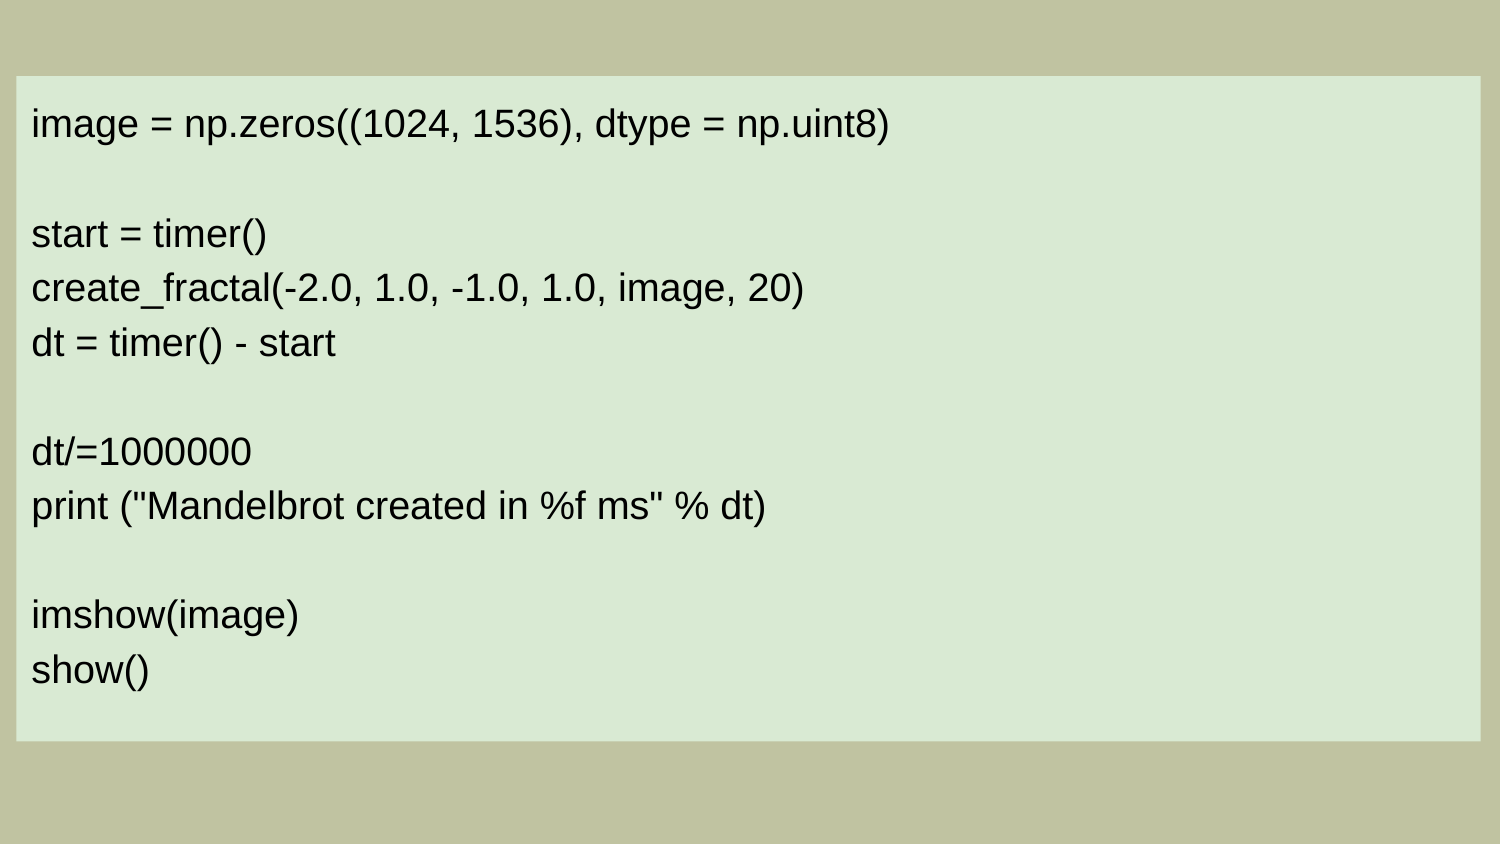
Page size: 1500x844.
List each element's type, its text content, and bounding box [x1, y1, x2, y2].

text_box image = np.zeros((1024, 1536), dtype = np.uint8) start = timer() create_fractal(-2.0, 1.0, -1.0, 1.0, image, 20) dt = timer() - start dt/=1000000 print ("Mandelbrot created in %f ms" % dt) imshow(image) show() [16, 76, 1481, 742]
